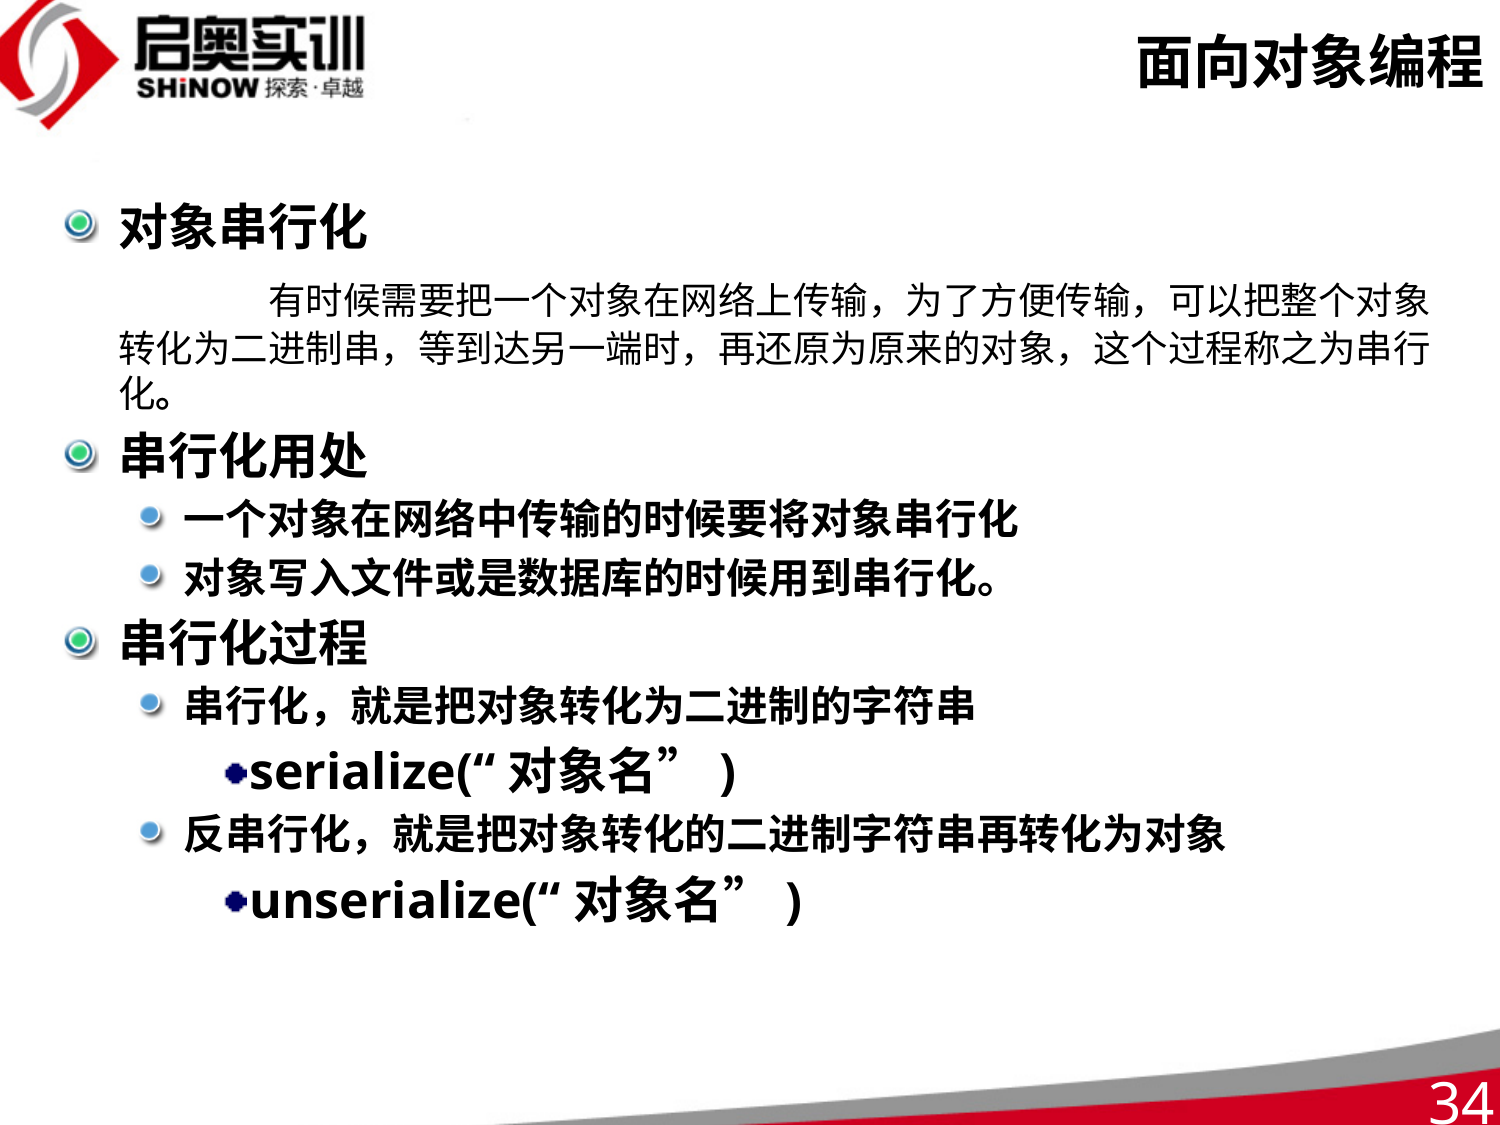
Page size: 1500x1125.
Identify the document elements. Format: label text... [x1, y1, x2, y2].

title 面向对象编程 [386, 0, 1500, 126]
slide_number 34 [1289, 1058, 1500, 1125]
list 对象串行化 有时候需要把一个对象在网络上传输，为了方便传输，可以把整个对象转化为二进制串，等到达另一端时，再还原为原来的对象，这个过程称之为串行化。 串行化用处 一个对象在网络中传输的时候要将对象串行化 对象写入文件或是数据库的时候用到串行化。 串行化过程 串行化，就是把对象转化为二进制的字符串 serialize(“对象名”) 反串行化，就是把对象转化的二进制字符串再转化为对象 unserialize(“对象名”) [46, 187, 1466, 1032]
picture [0, 0, 1500, 1125]
